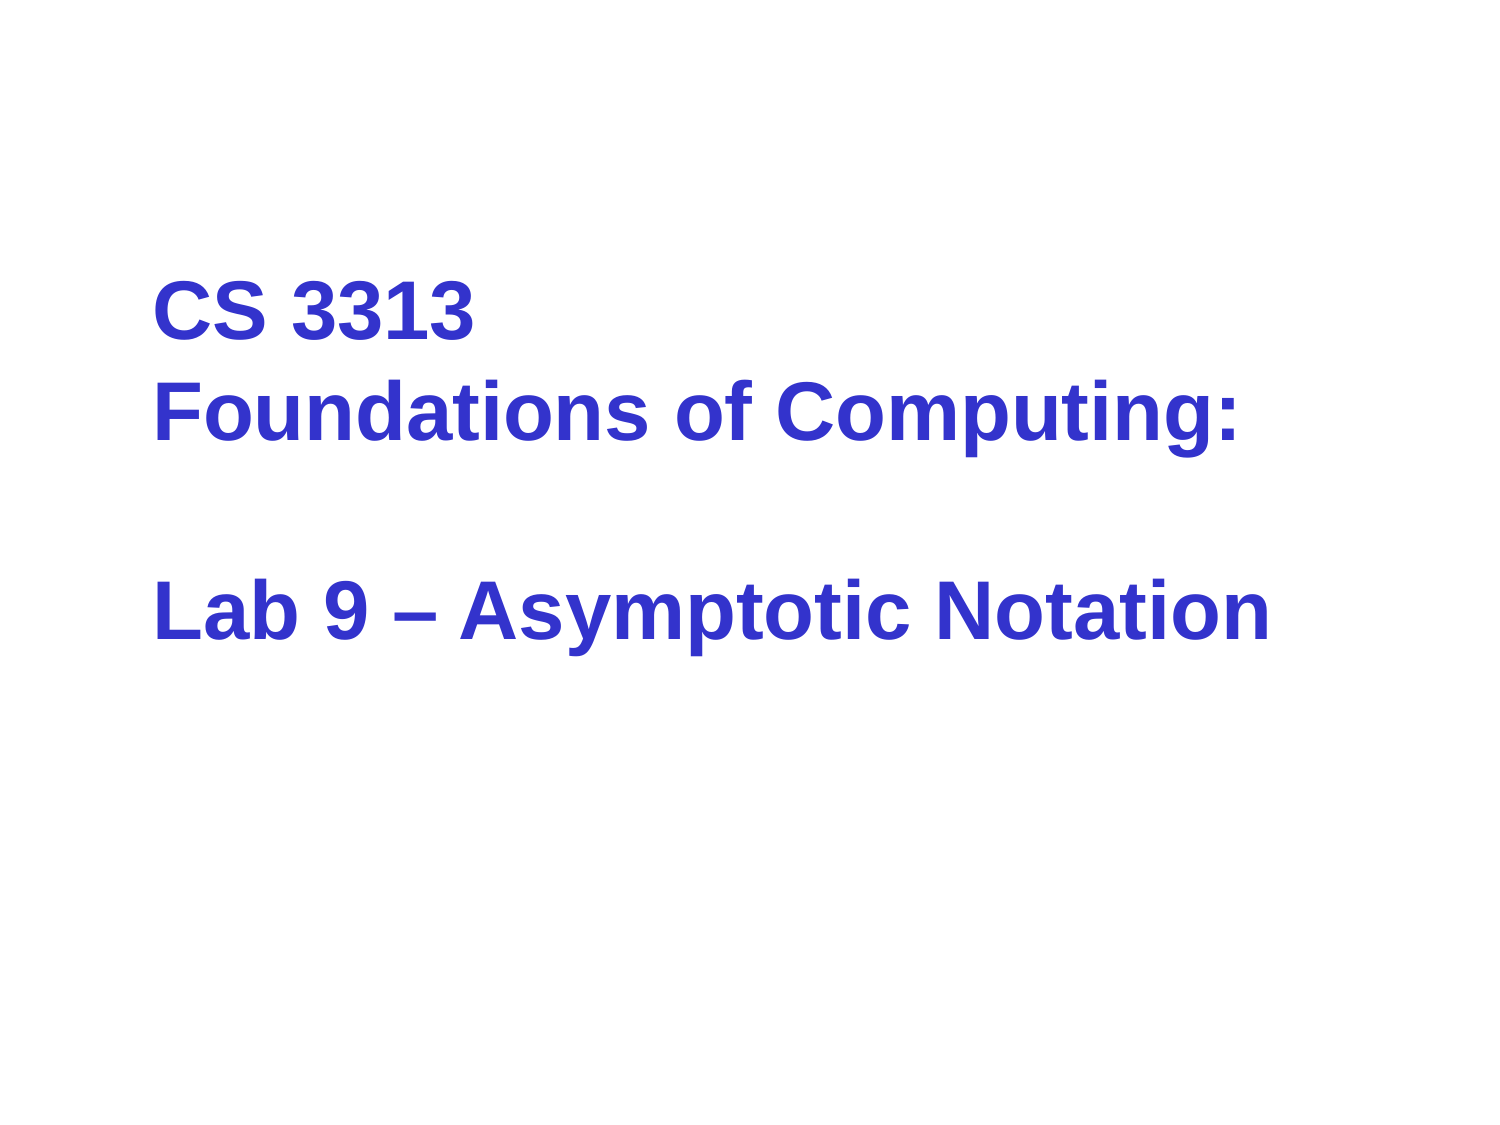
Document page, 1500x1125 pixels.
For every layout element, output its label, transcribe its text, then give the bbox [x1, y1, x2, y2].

title CS 3313 Foundations of Computing: Lab 9 – Asymptotic Notation [137, 207, 1413, 806]
